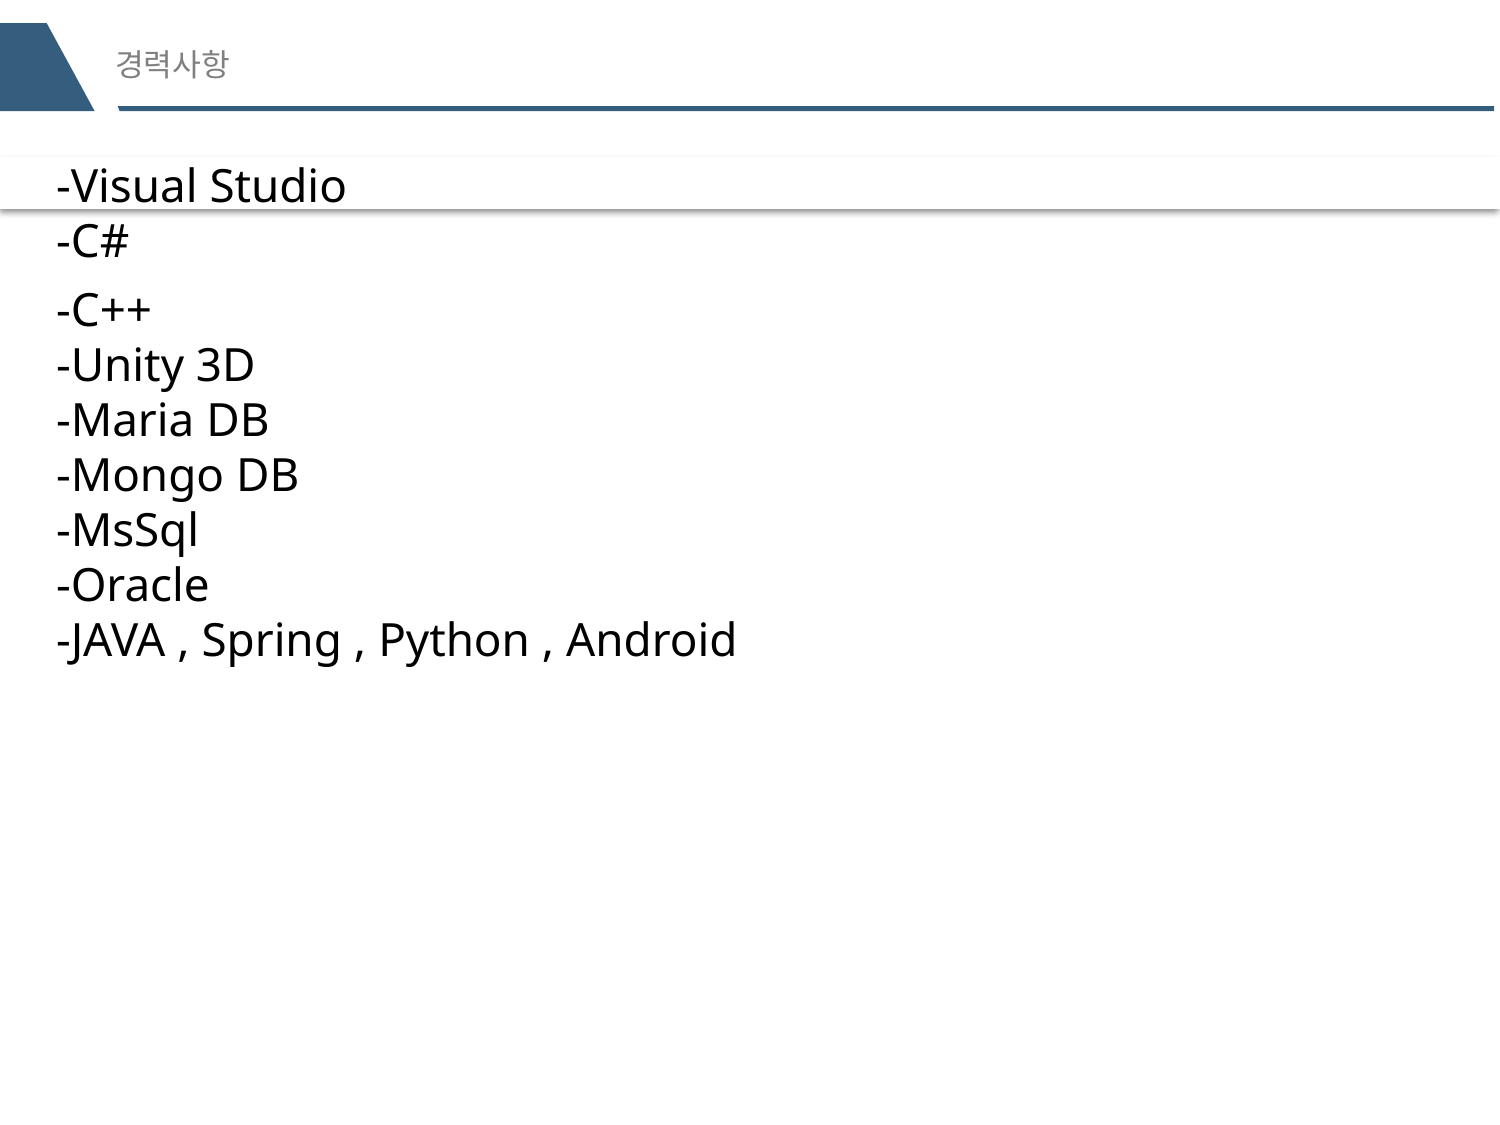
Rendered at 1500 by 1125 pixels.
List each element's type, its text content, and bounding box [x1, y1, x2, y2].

text_box [0, 0, 1500, 75]
list -Visual Studio -C# -C++ -Unity 3D -Maria DB -Mongo DB -MsSql -Oracle -JAVA , Spring , Python , Android [41, 149, 1438, 1071]
title 경력사항 [100, 37, 1438, 90]
